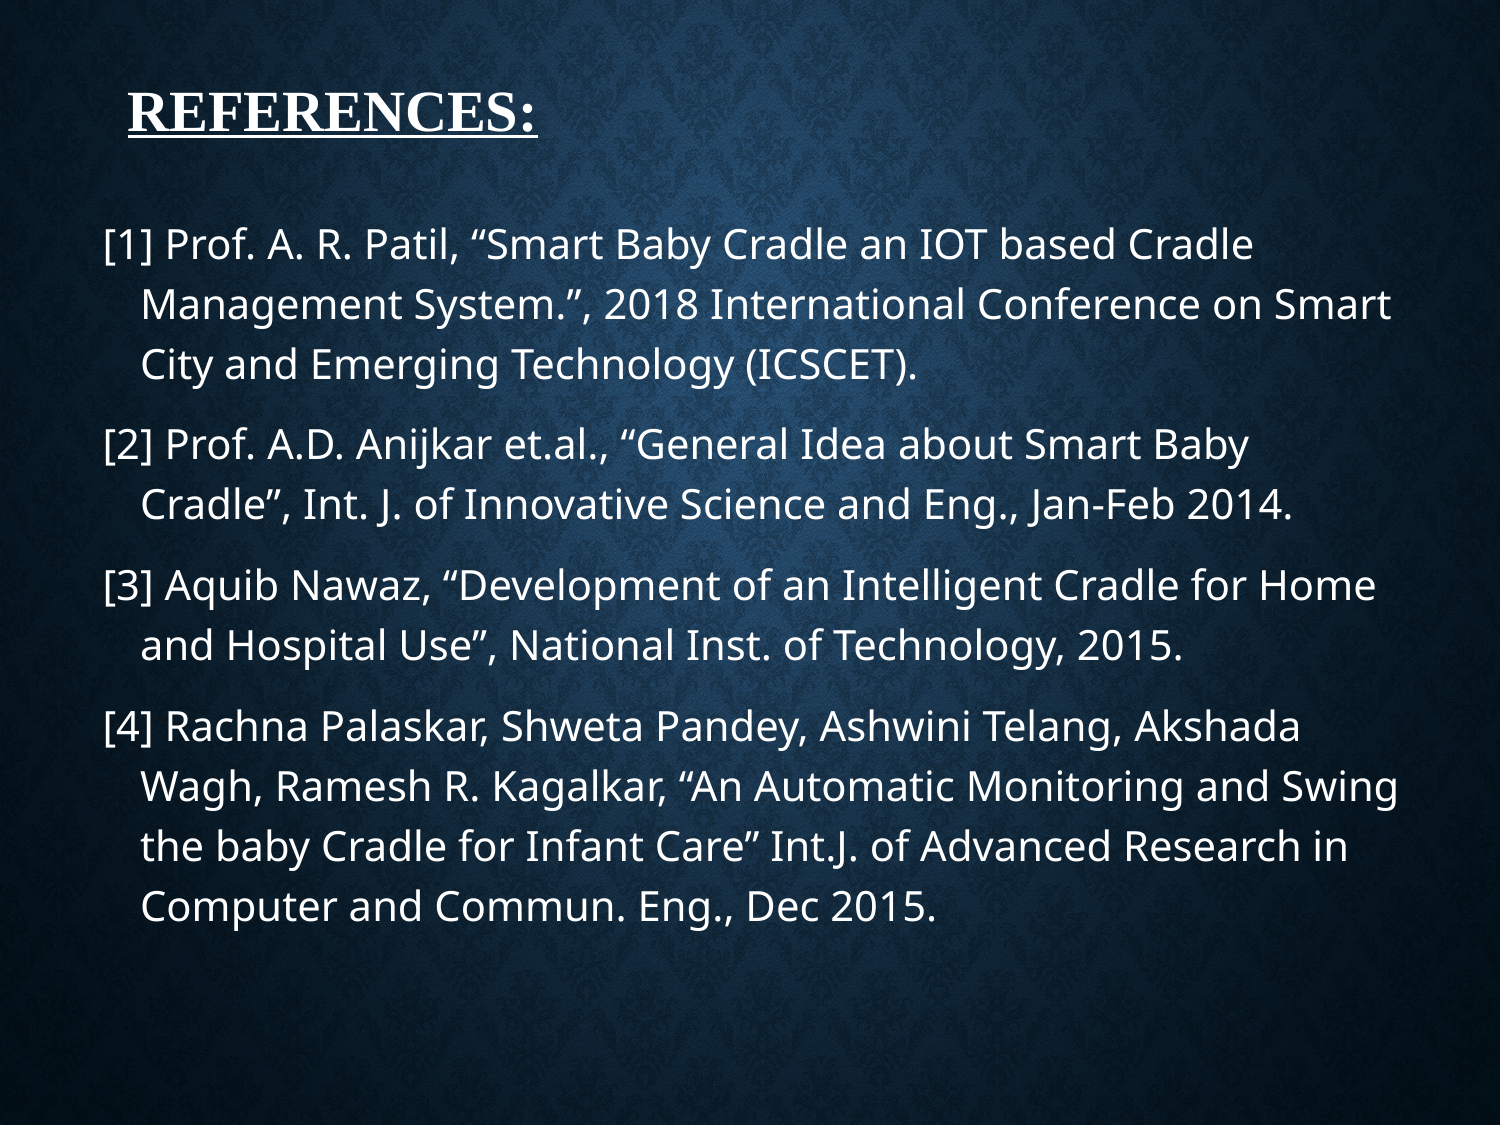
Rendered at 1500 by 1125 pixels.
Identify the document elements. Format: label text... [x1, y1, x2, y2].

list [1] Prof. A. R. Patil, “Smart Baby Cradle an IOT based Cradle Management System.”, 2018 International Conference on Smart City and Emerging Technology (ICSCET). [2] Prof. A.D. Anijkar et.al., “General Idea about Smart Baby Cradle”, Int. J. of Innovative Science and Eng., Jan-Feb 2014. [3] Aquib Nawaz, “Development of an Intelligent Cradle for Home and Hospital Use”, National Inst. of Technology, 2015. [4] Rachna Palaskar, Shweta Pandey, Ashwini Telang, Akshada Wagh, Ramesh R. Kagalkar, “An Automatic Monitoring and Swing the baby Cradle for Infant Care” Int.J. of Advanced Research in Computer and Commun. Eng., Dec 2015. [87, 200, 1425, 1038]
title REFERENCES: [112, 50, 1387, 175]
